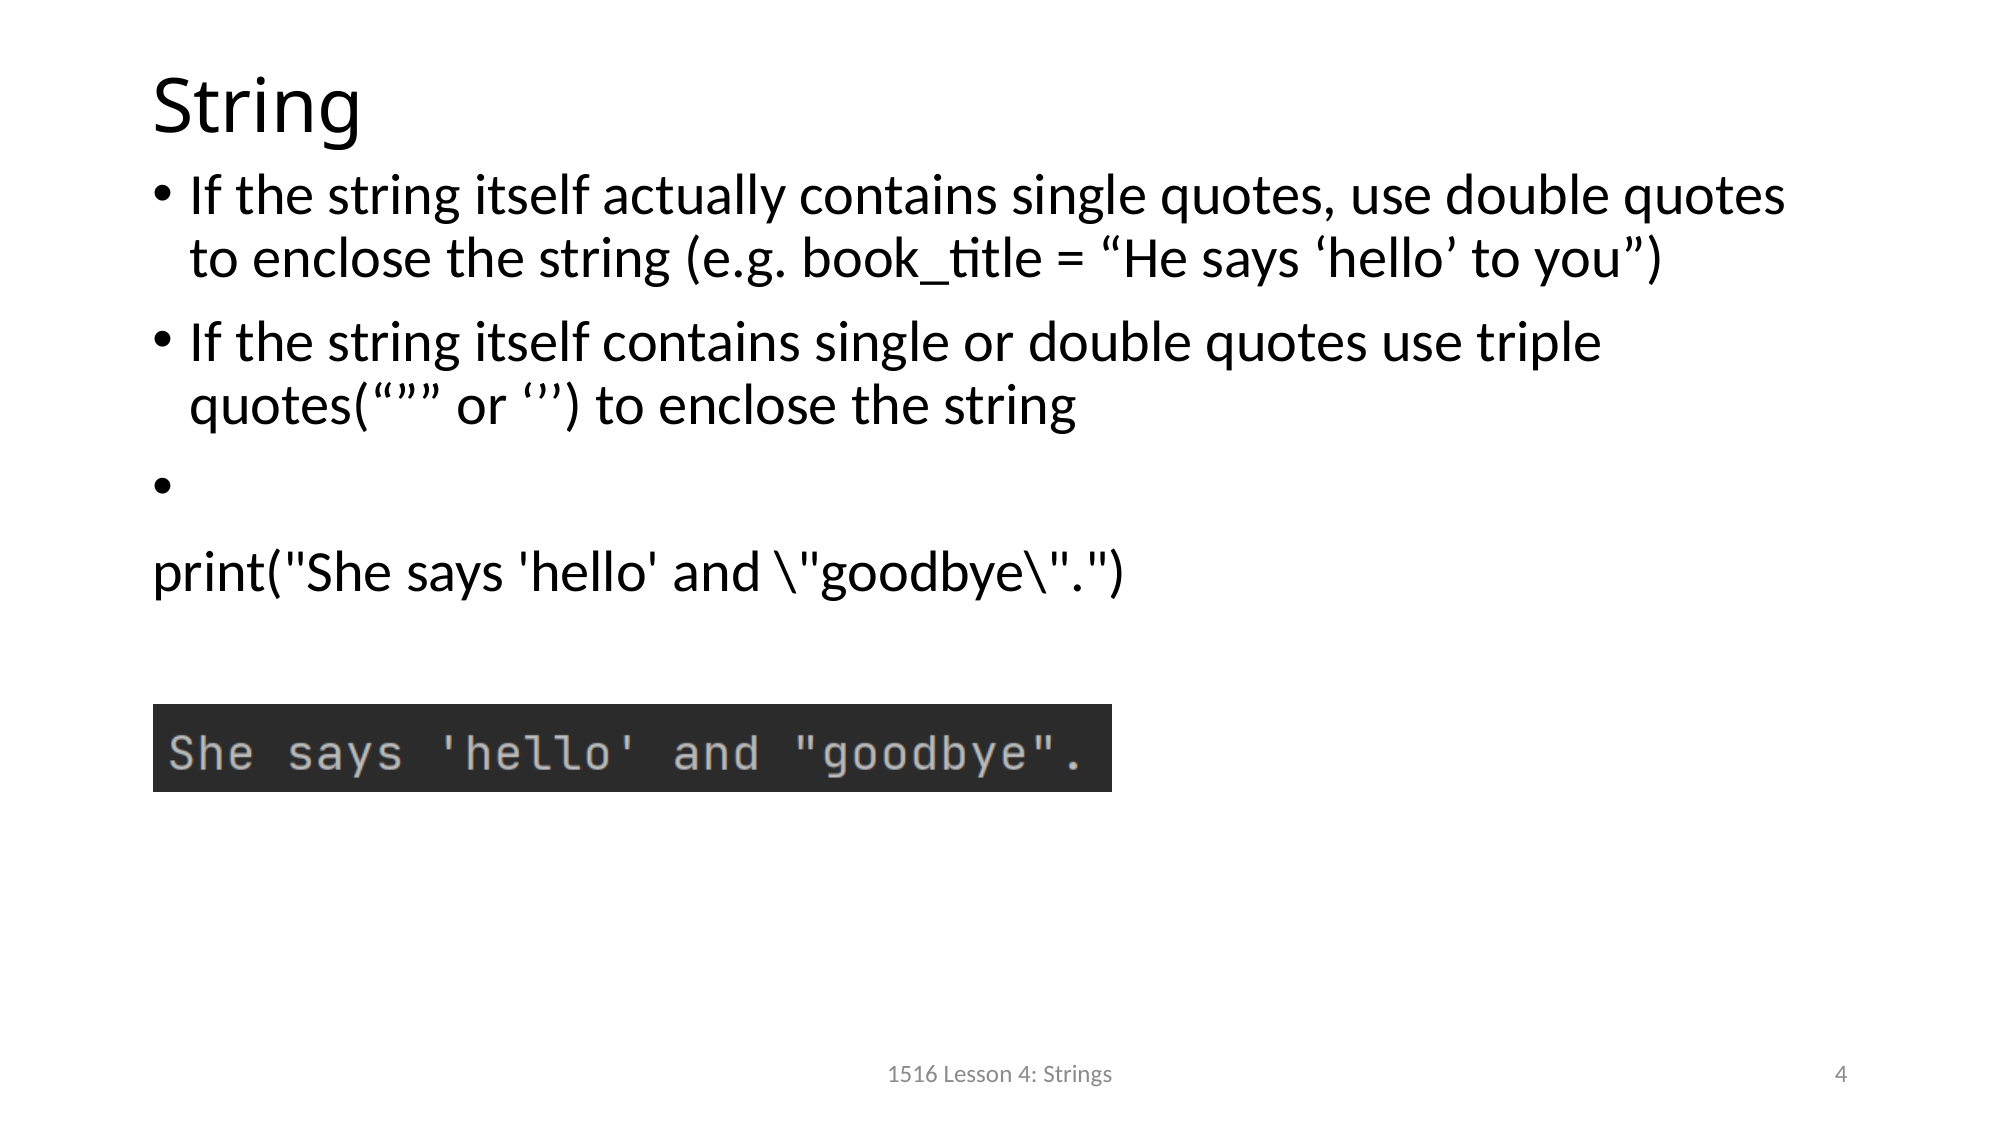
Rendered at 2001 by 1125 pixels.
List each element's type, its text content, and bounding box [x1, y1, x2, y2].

title String [137, 59, 1863, 156]
picture [153, 704, 1112, 792]
list If the string itself actually contains single quotes, use double quotes to enclose the string (e.g. book_title = “He says ‘hello’ to you”) If the string itself contains single or double quotes use triple quotes(“”” or ‘’’) to enclose the string print("She says 'hello' and \"goodbye\".") [137, 156, 1863, 1107]
slide_number 4 [1412, 1042, 1863, 1103]
footer 1516 Lesson 4: Strings [662, 1042, 1338, 1103]
